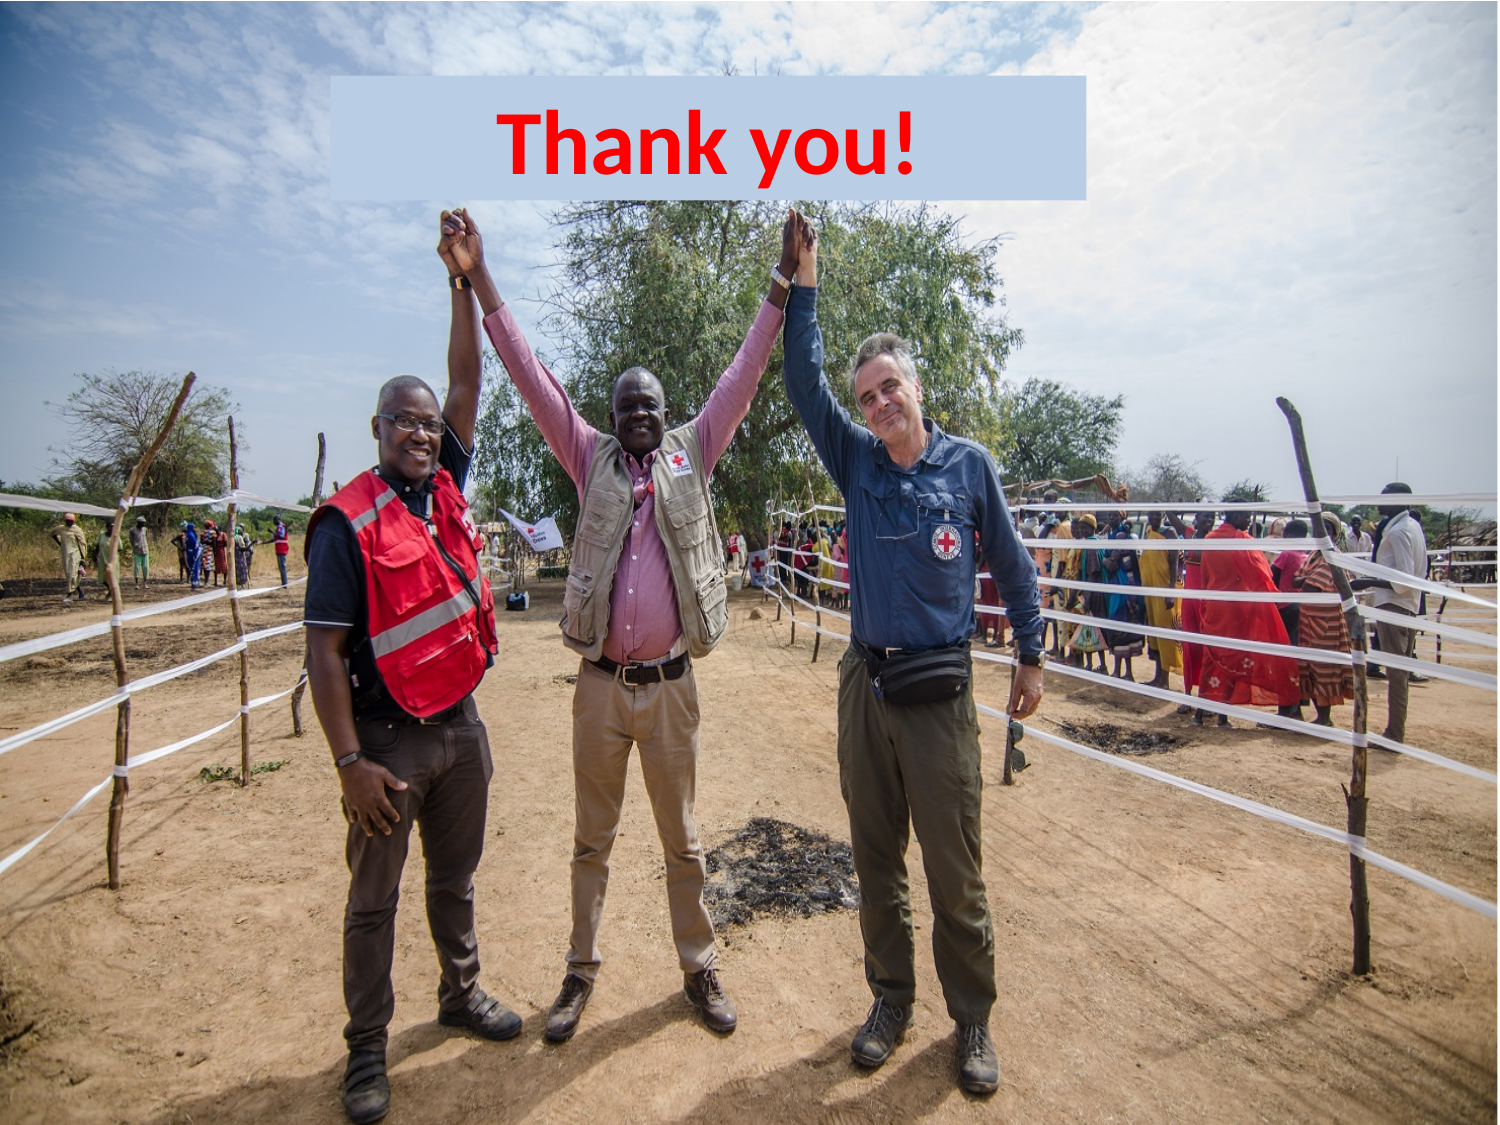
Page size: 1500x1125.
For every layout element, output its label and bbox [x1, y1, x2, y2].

list [0, 0, 1498, 1125]
